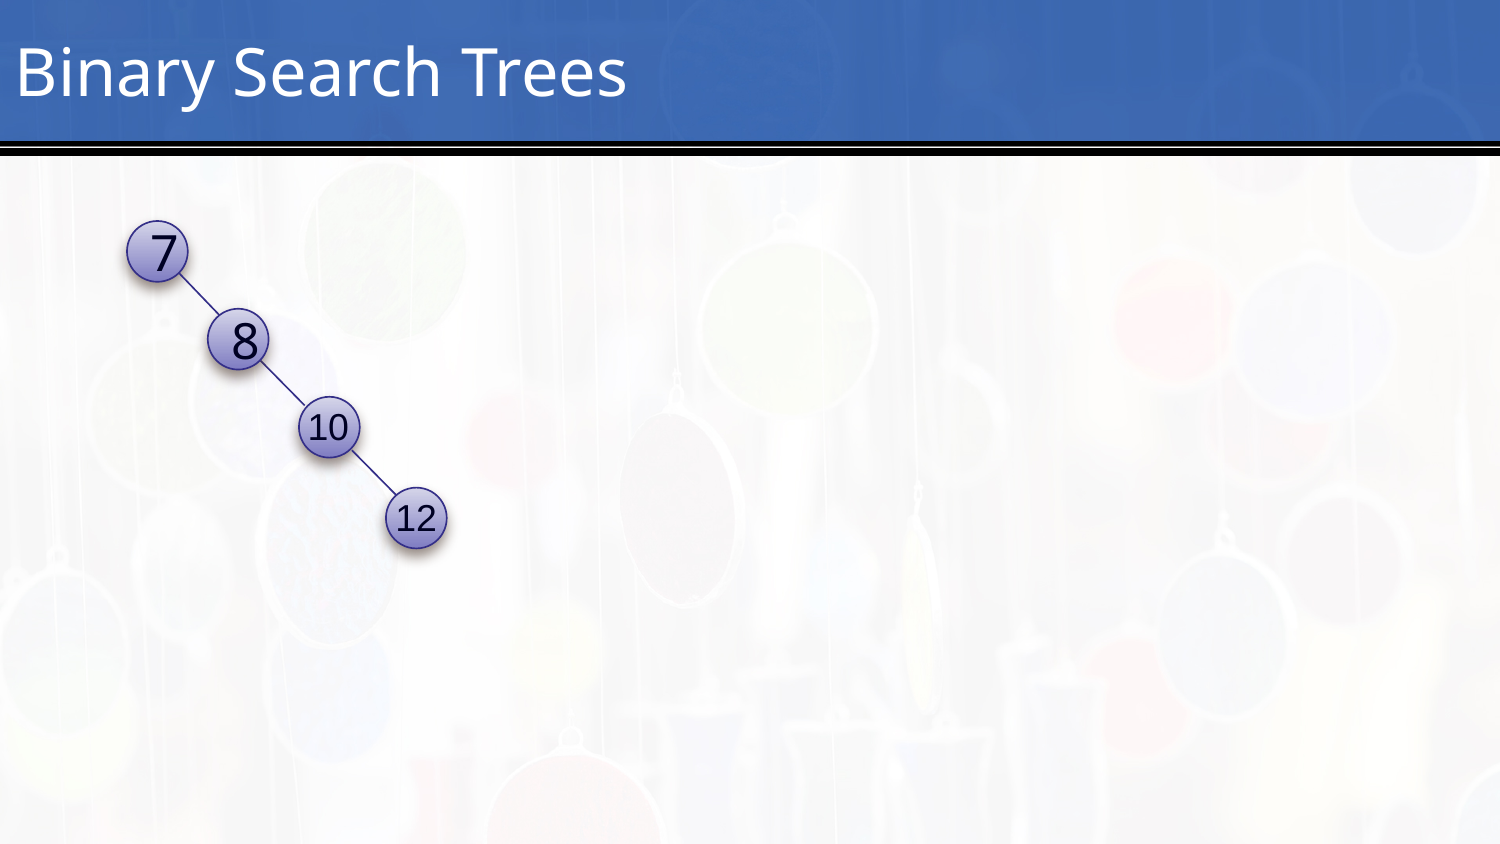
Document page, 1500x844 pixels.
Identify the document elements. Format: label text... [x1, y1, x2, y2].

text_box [260, 360, 305, 406]
picture [0, 0, 1500, 844]
text_box 8 [206, 307, 270, 371]
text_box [351, 449, 397, 496]
text_box 7 [126, 220, 189, 283]
list Binary Search Trees [0, 22, 1463, 118]
text_box 12 [380, 486, 514, 547]
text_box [178, 272, 223, 318]
text_box 10 [292, 396, 423, 456]
